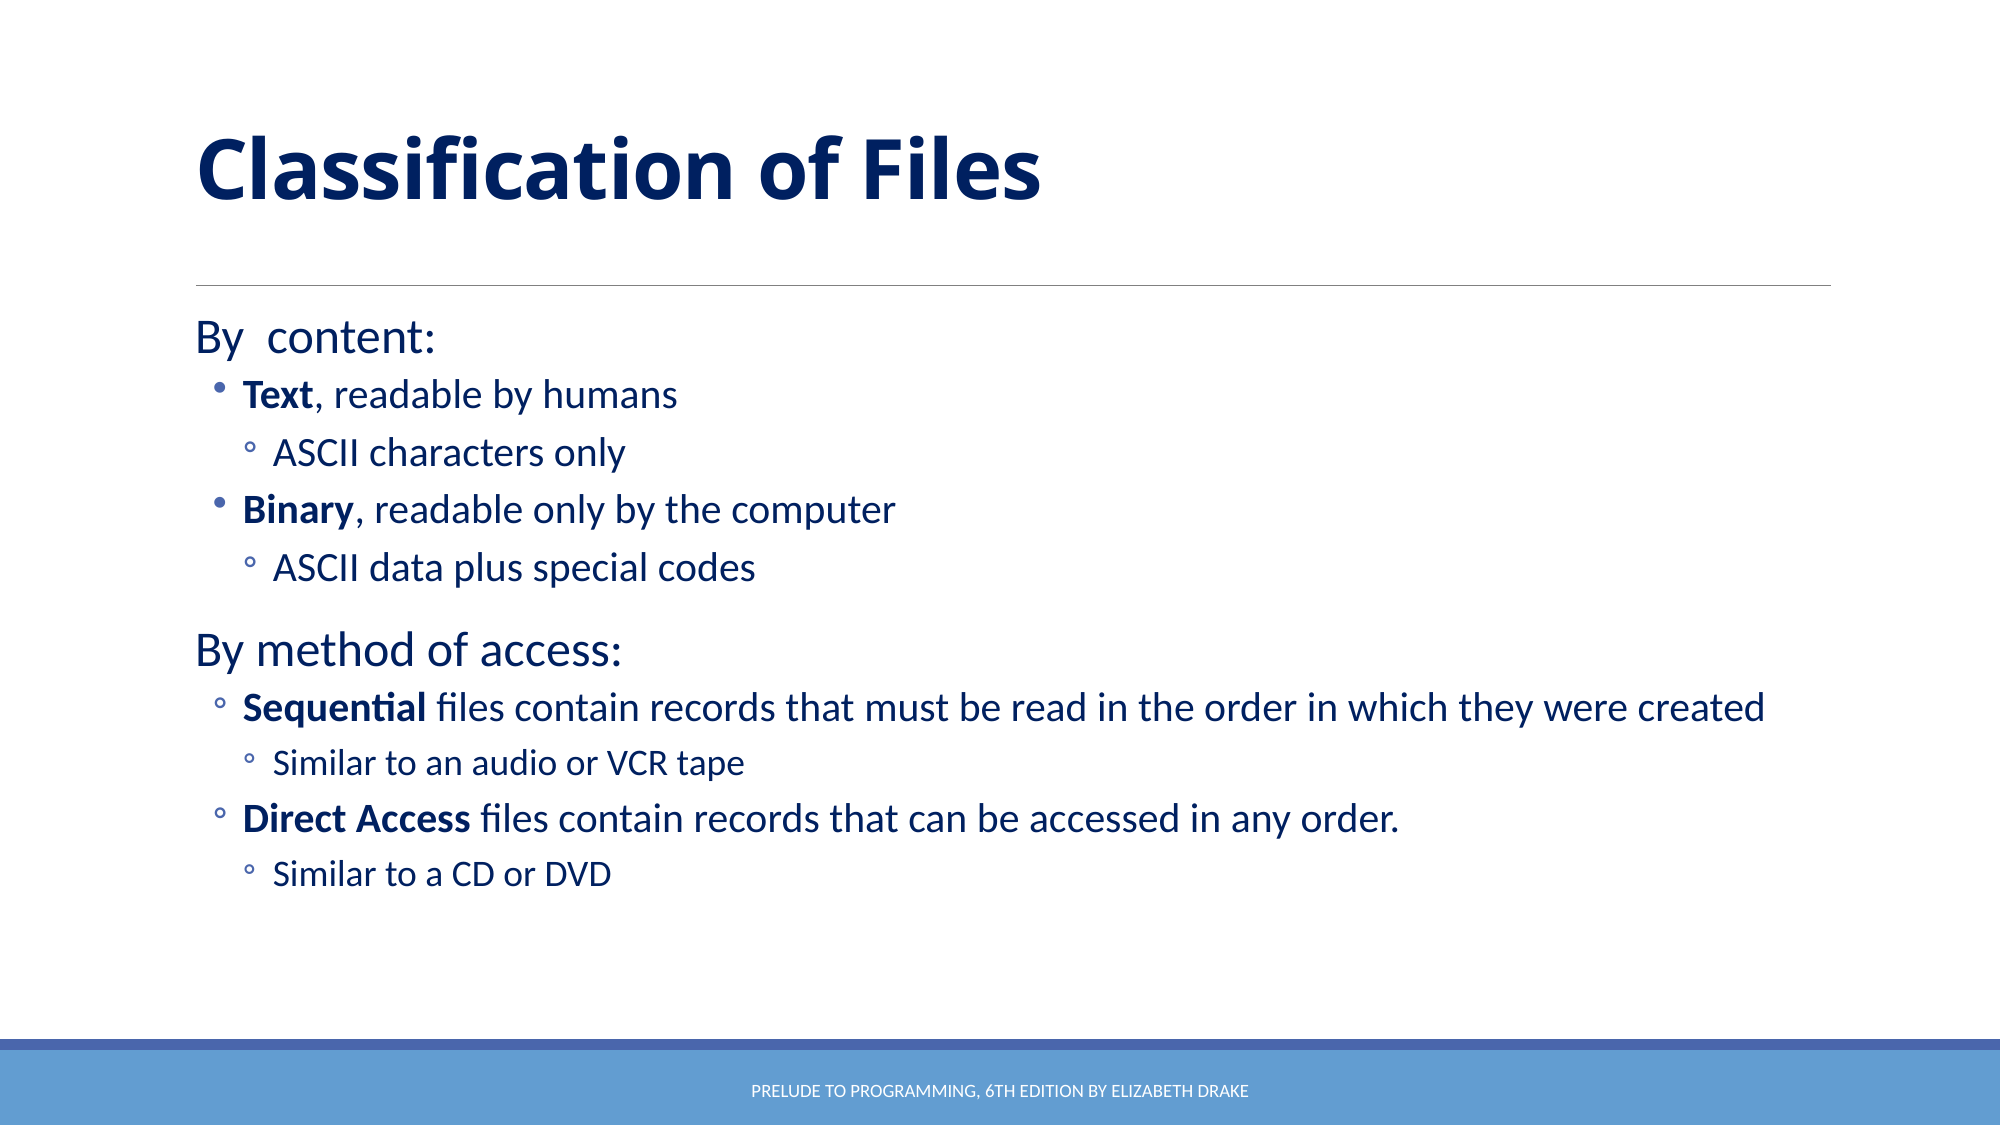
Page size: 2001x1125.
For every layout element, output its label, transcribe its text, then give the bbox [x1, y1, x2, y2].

title Classification of Files [180, 47, 1830, 225]
list By content: Text, readable by humans ASCII characters only Binary, readable only by the computer ASCII data plus special codes By method of access: Sequential files contain records that must be read in the order in which they were created Similar to an audio or VCR tape Direct Access files contain records that can be accessed in any order. Similar to a CD or DVD [180, 302, 1830, 963]
footer Prelude to Programming, 6th edition by Elizabeth Drake [604, 1059, 1396, 1120]
